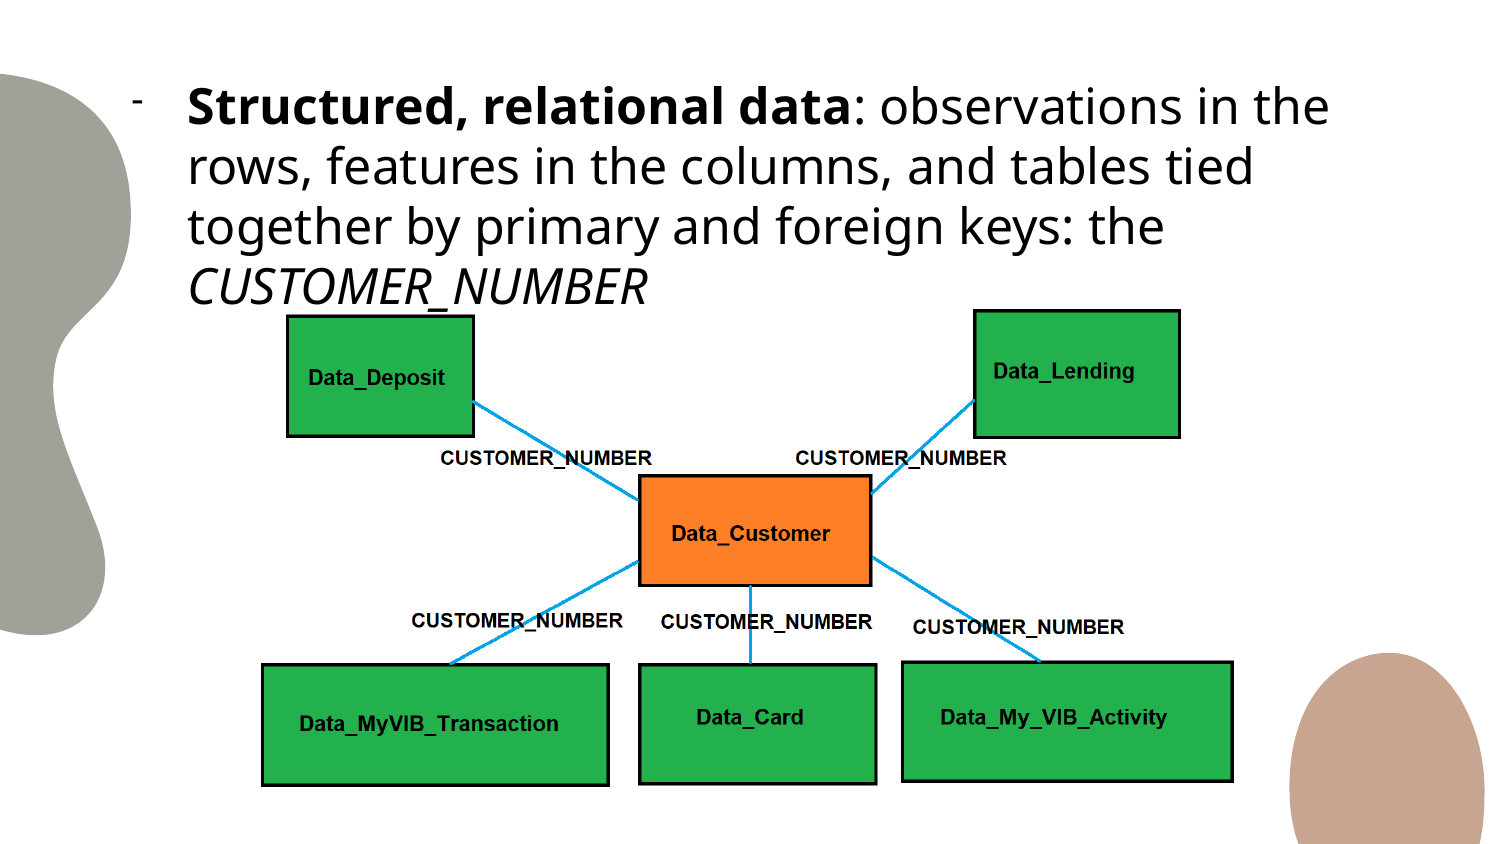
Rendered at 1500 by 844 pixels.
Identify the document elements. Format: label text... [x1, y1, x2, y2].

text_box Structured, relational data: observations in the rows, features in the columns, and tables tied together by primary and foreign keys: the CUSTOMER_NUMBER [116, 59, 1441, 785]
text_box [1289, 674, 1485, 844]
text_box [0, 73, 116, 636]
picture [244, 283, 1256, 824]
